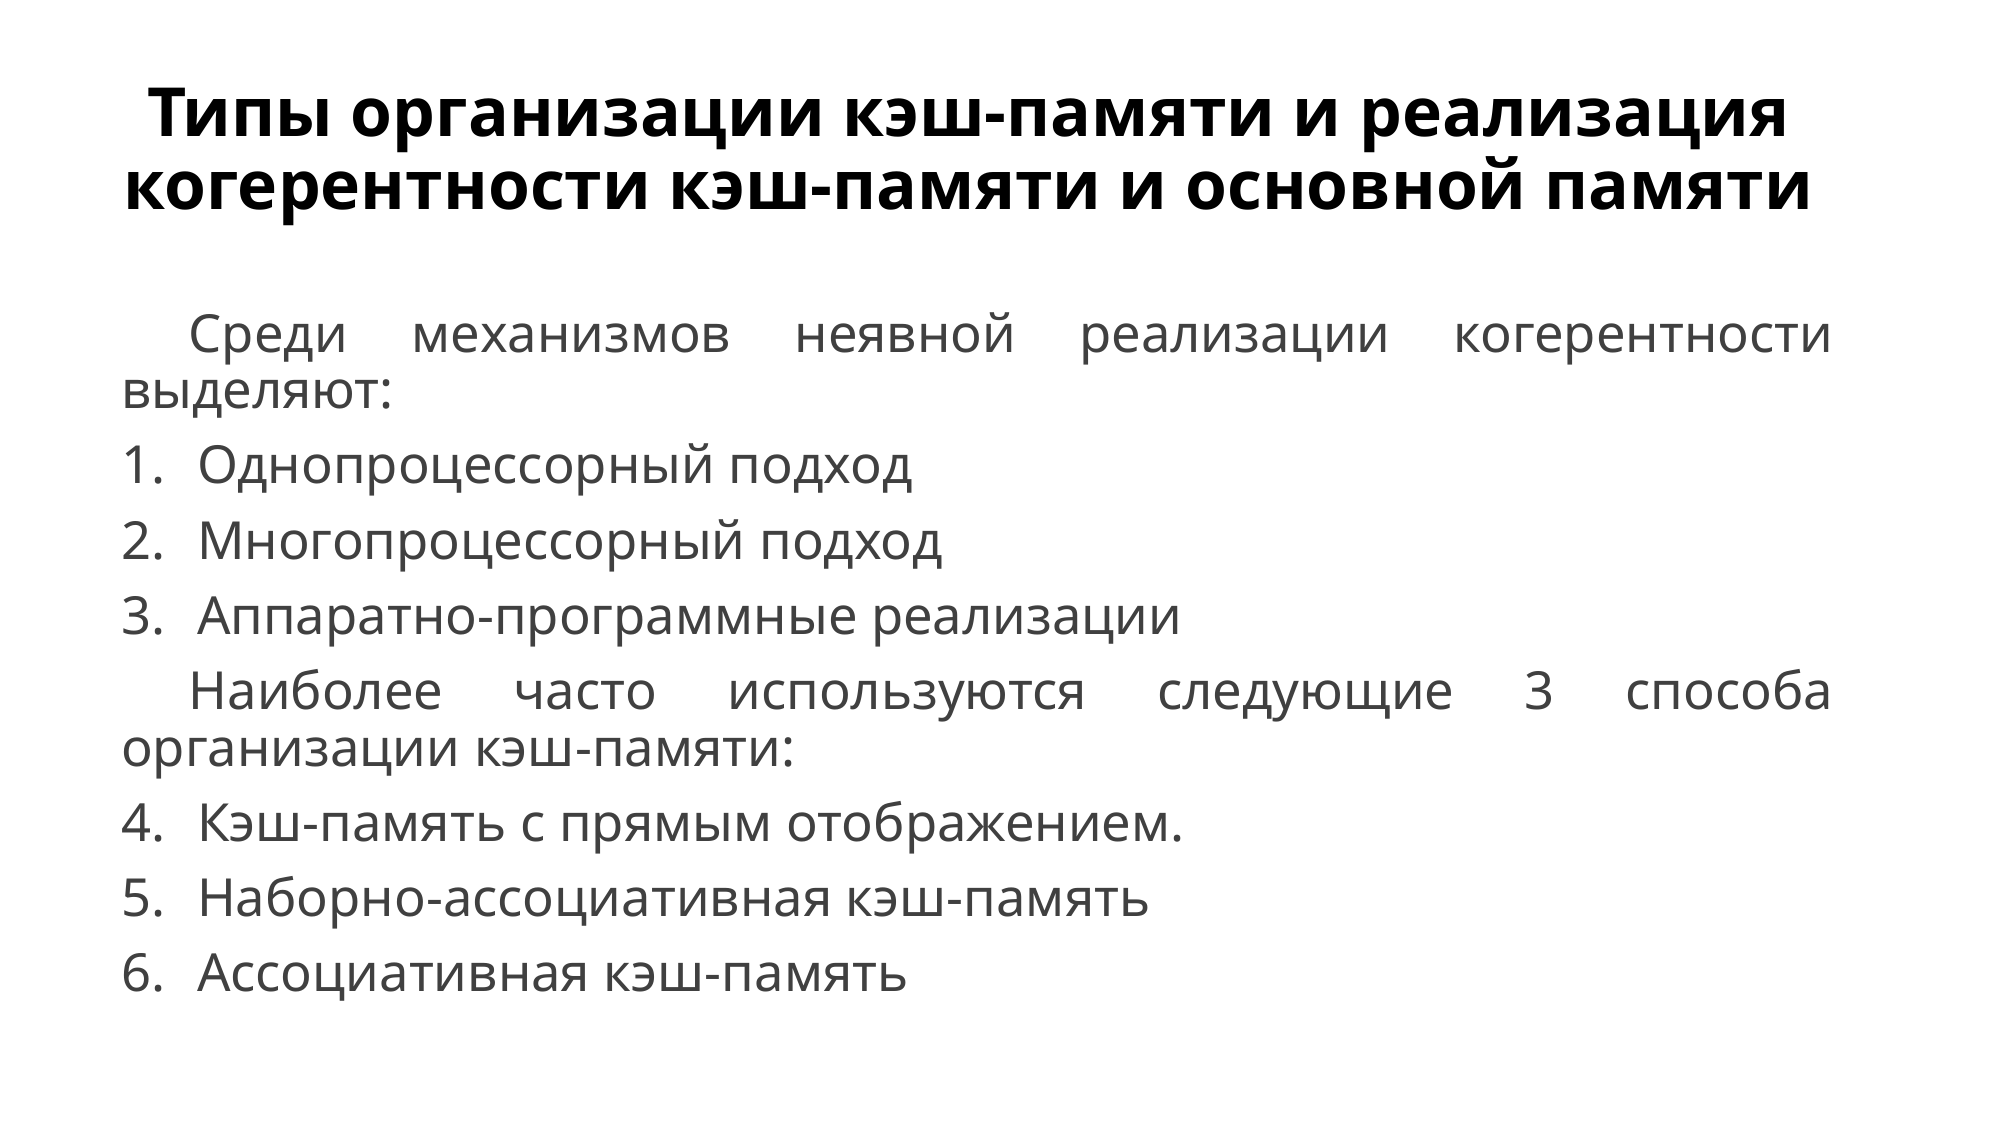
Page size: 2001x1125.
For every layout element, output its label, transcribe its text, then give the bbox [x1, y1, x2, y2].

list Среди механизмов неявной реализации когерентности выделяют: Однопроцессорный подход Многопроцессорный подход Аппаратно-программные реализации Наиболее часто используются следующие 3 способа организации кэш-памяти: Кэш-память с прямым отображением. Наборно-ассоциативная кэш-память Ассоциативная кэш-память [106, 299, 1850, 1014]
title Типы организации кэш-памяти и реализация когерентности кэш-памяти и основной памяти [106, 42, 1832, 260]
